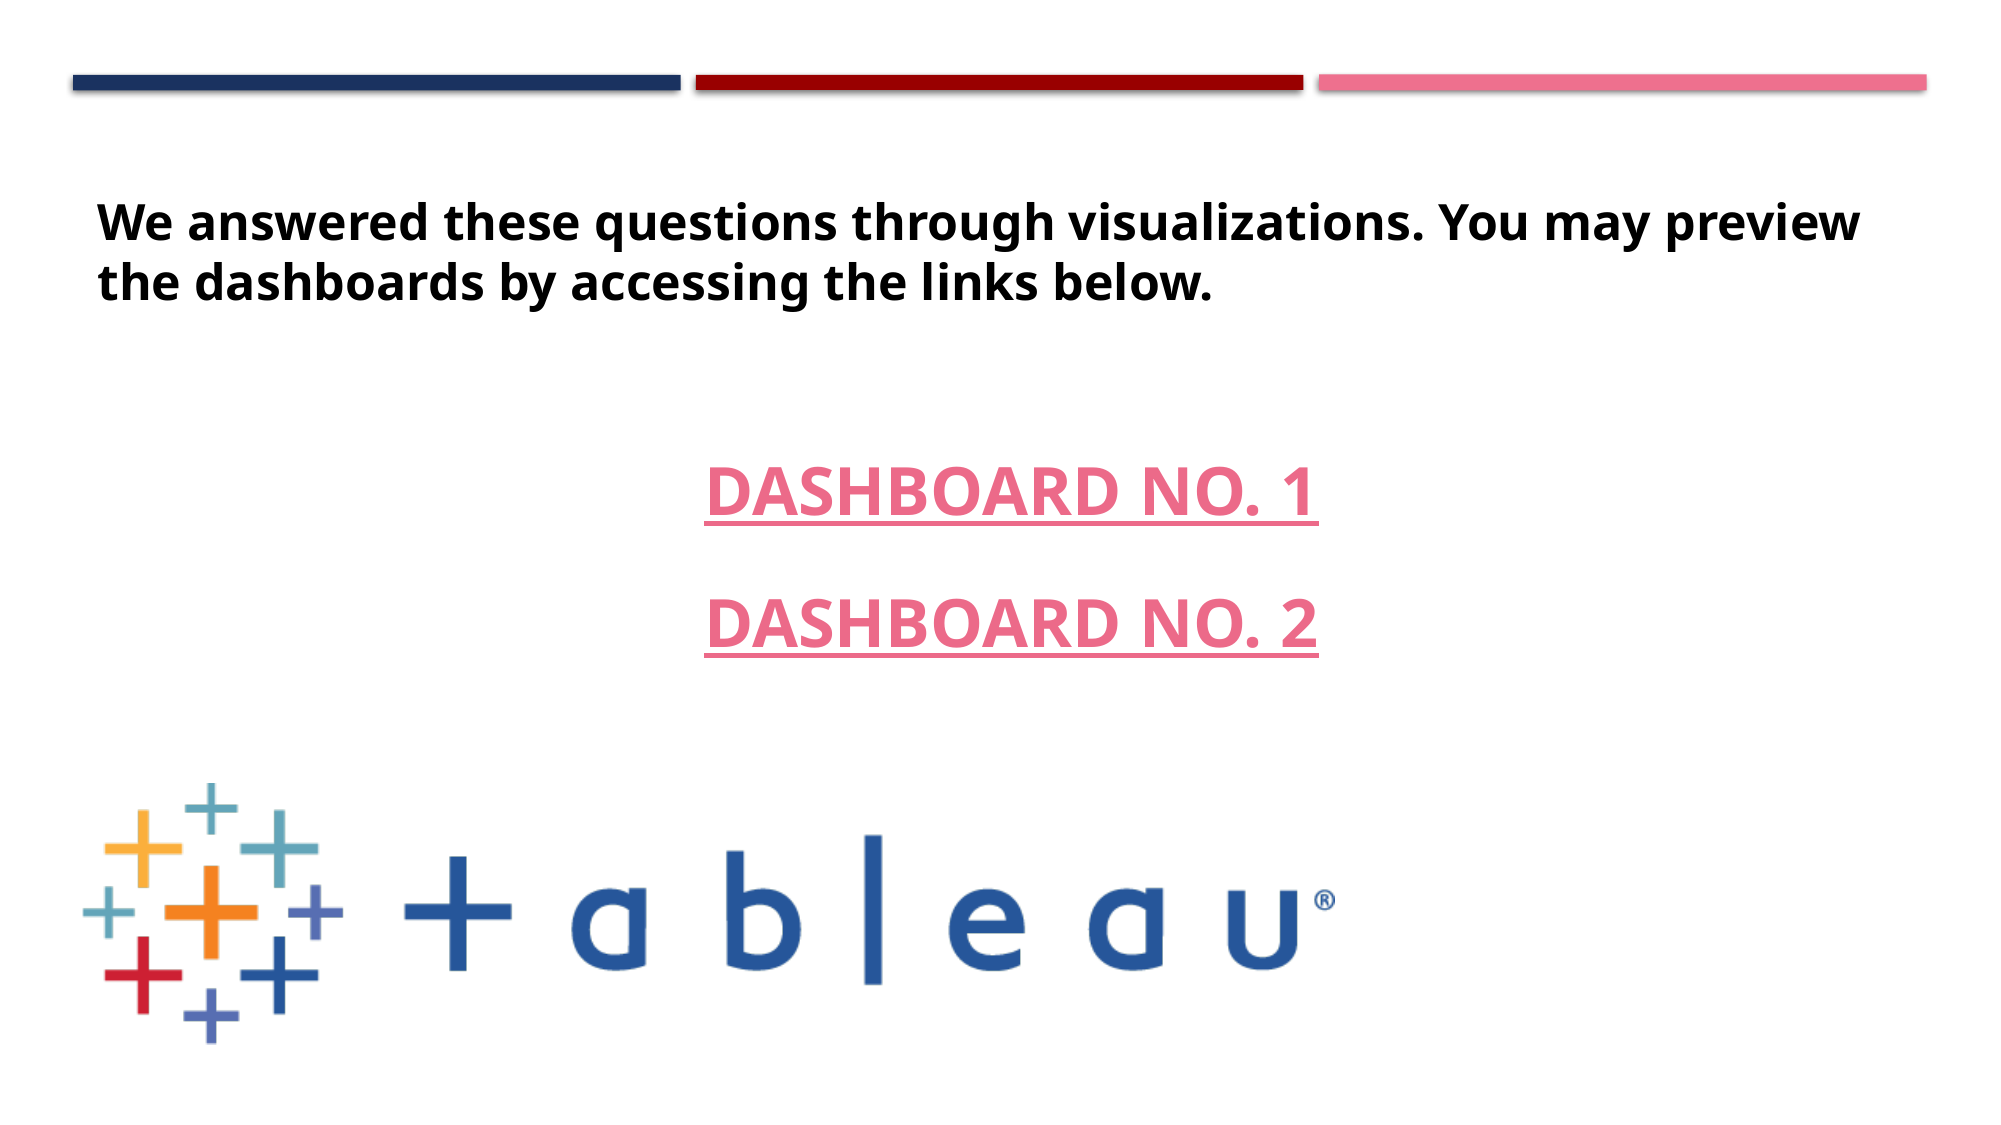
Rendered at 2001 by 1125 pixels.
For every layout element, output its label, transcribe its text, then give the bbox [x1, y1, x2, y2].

text_box DASHBOARD NO. 2 [689, 573, 1334, 680]
text_box DASHBOARD NO. 1 [689, 441, 1334, 548]
picture [82, 783, 1335, 1046]
text_box We answered these questions through visualizations. You may preview the dashboards by accessing the links below. [81, 171, 1888, 329]
